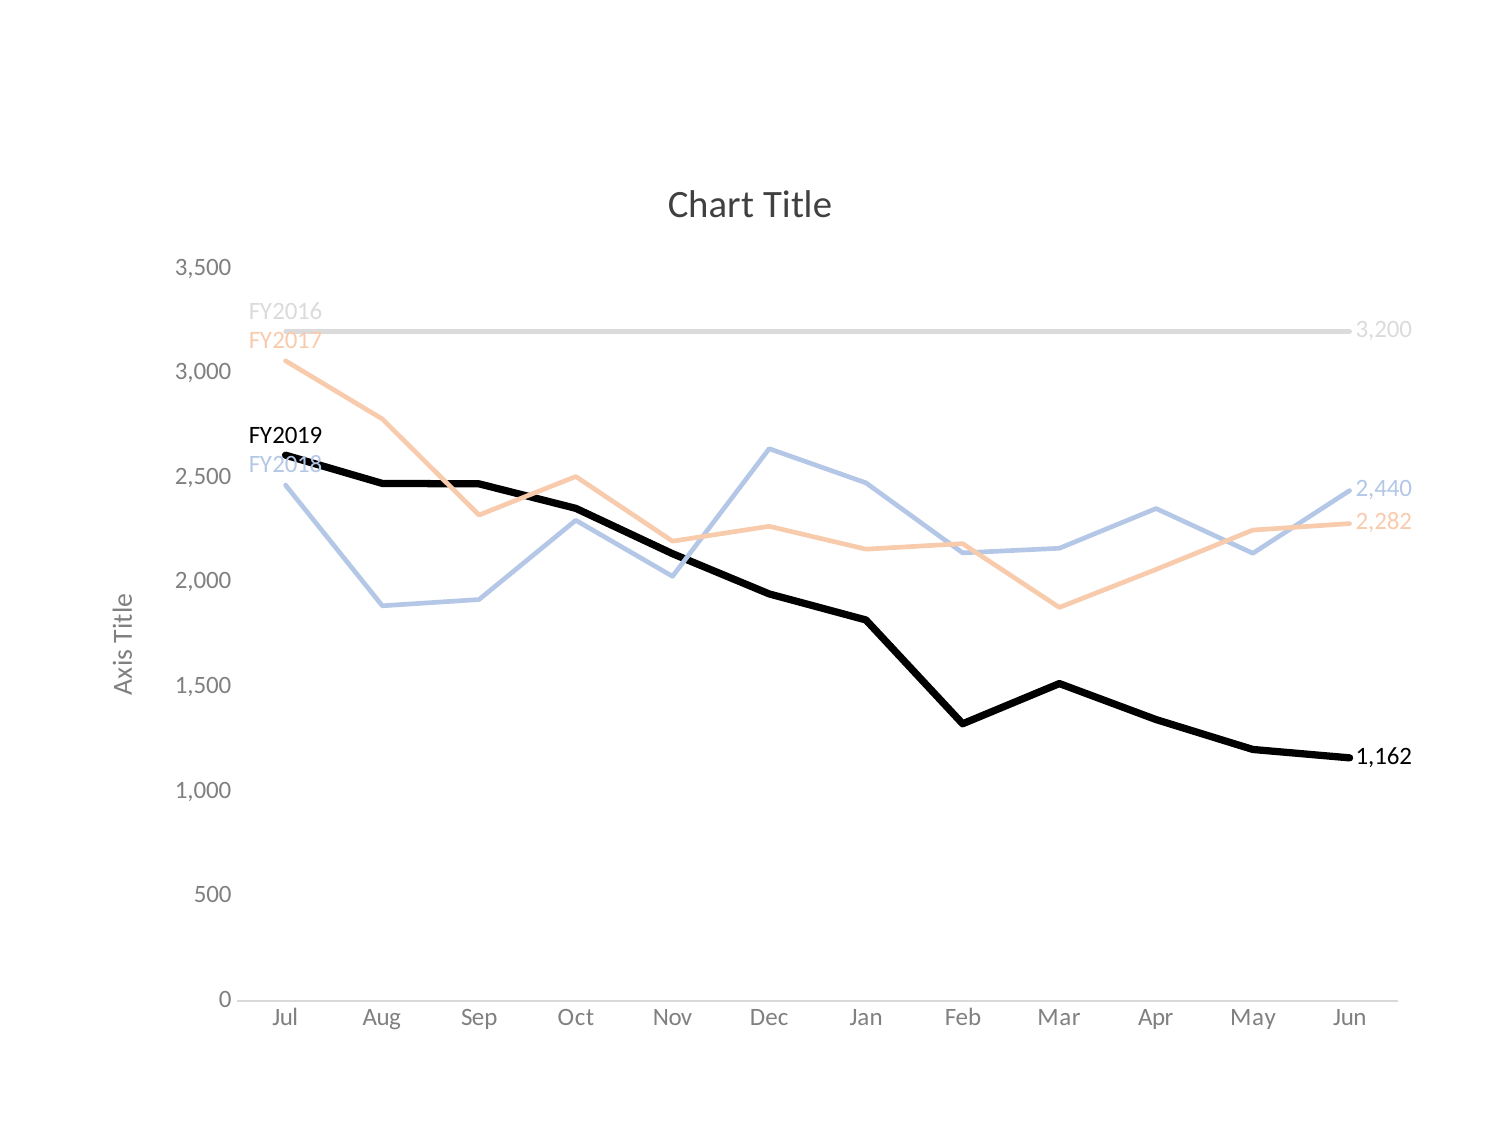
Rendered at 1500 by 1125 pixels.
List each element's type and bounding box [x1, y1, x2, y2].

chart [74, 149, 1425, 1050]
